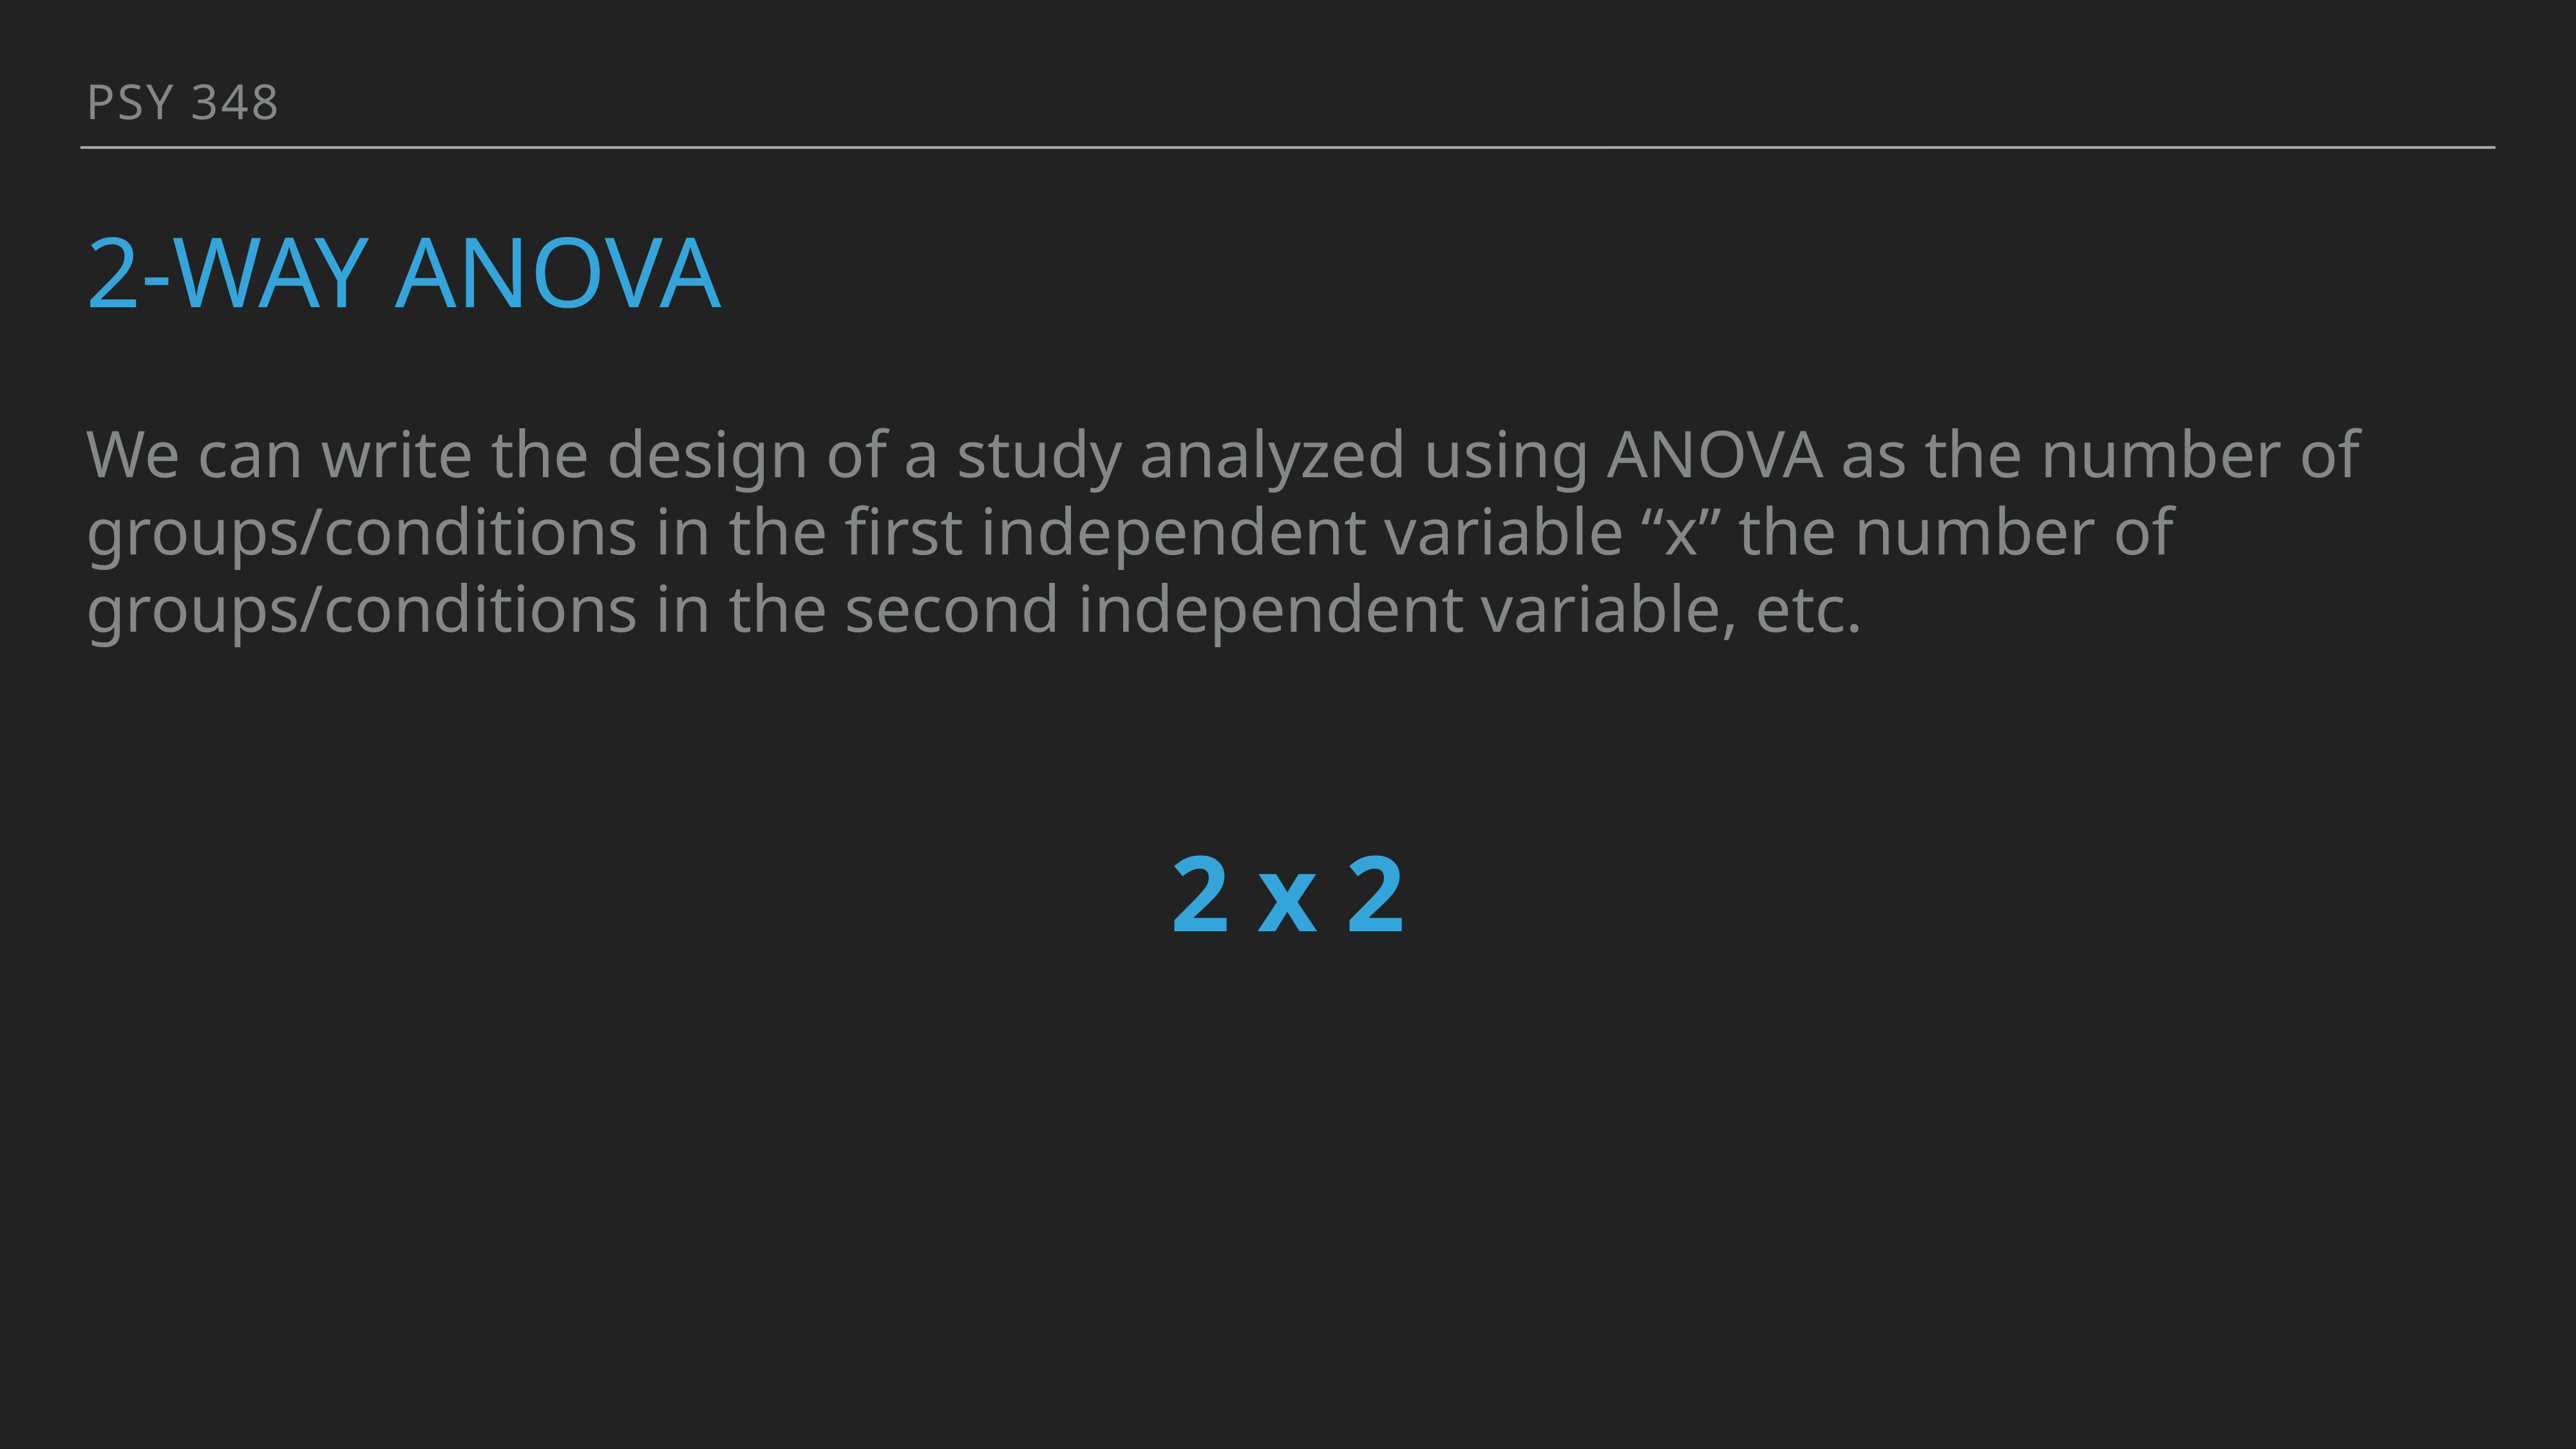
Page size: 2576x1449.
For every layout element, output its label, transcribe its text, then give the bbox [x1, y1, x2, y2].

title 2-way AnOVA [80, 227, 2496, 336]
list We can write the design of a study analyzed using ANOVA as the number of groups/conditions in the first independent variable “x” the number of groups/conditions in the second independent variable, etc. 2 x 2 [80, 407, 2496, 1316]
list PSY 348 [80, 66, 2295, 135]
